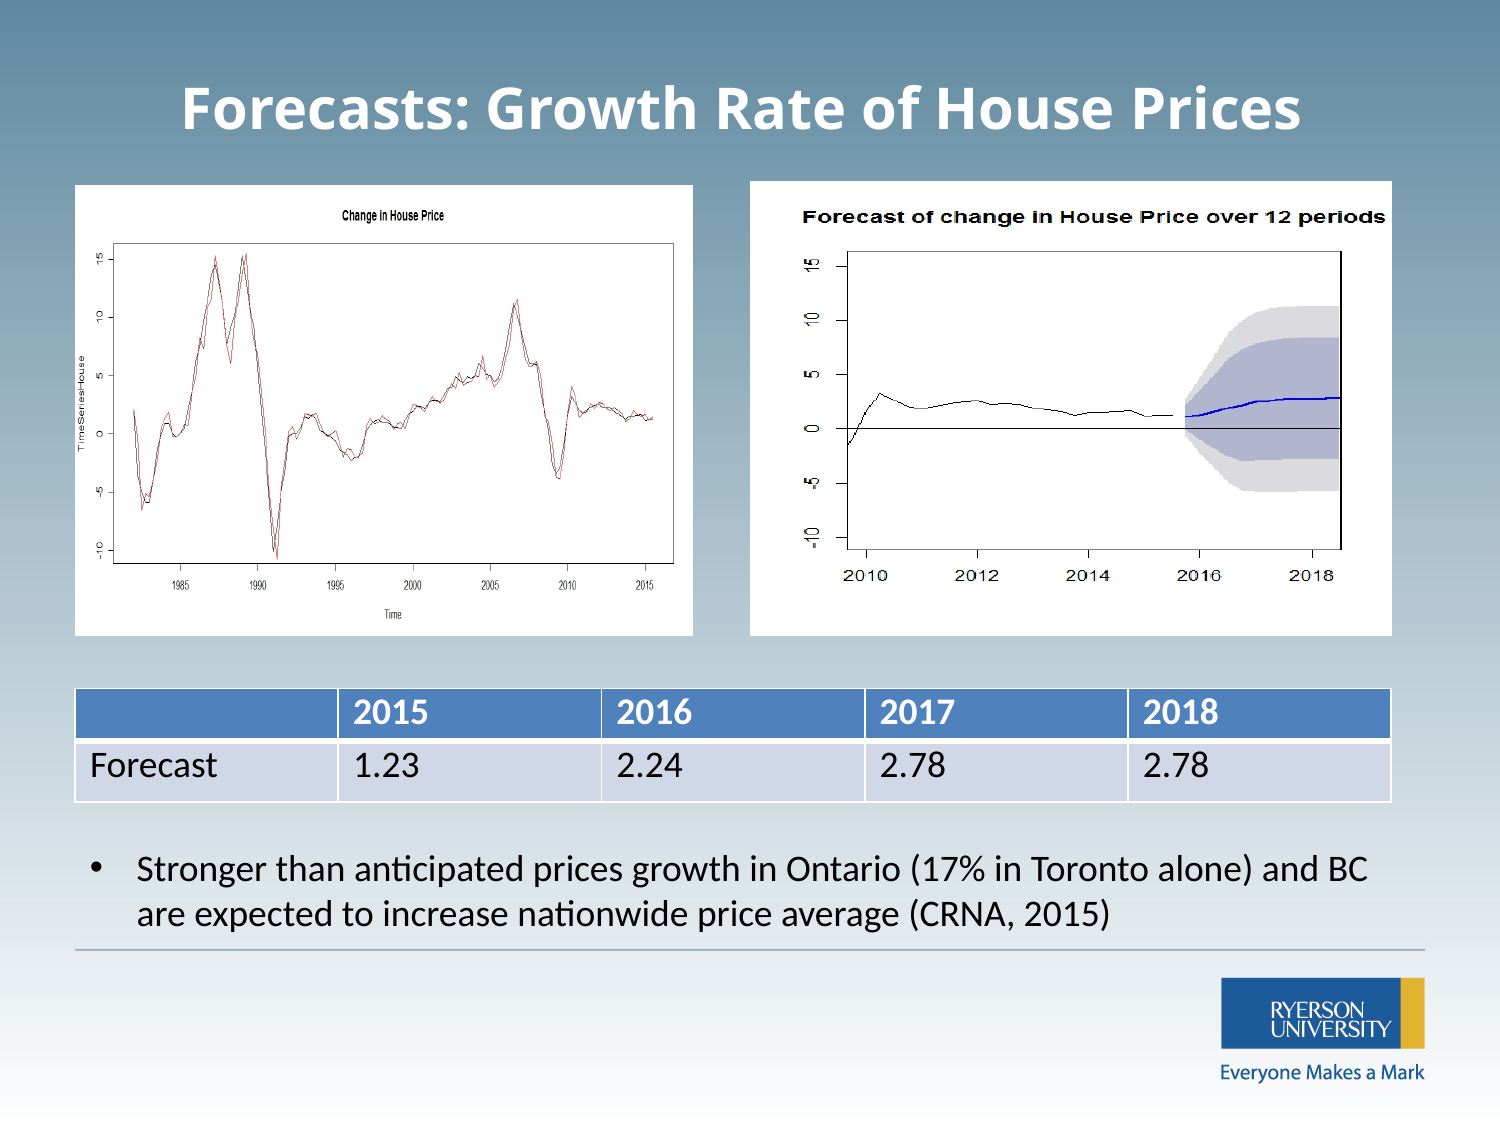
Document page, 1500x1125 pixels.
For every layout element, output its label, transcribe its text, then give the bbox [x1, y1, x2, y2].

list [74, 185, 693, 636]
table_cell 2.24 [602, 744, 864, 801]
table_header 2015 [339, 689, 601, 738]
table_header 2018 [1129, 689, 1390, 738]
title Forecasts: Growth Rate of House Prices [75, 45, 1425, 169]
table_header 2017 [866, 689, 1127, 738]
text_box Stronger than anticipated prices growth in Ontario (17% in Toronto alone) and BC are expected to increase nationwide price average (CRNA, 2015) [74, 836, 1391, 942]
table_cell Forecast [76, 744, 337, 801]
table_header [76, 689, 337, 738]
table_cell 2.78 [1129, 744, 1390, 801]
table_header 2016 [602, 689, 864, 738]
table_cell 2.78 [866, 744, 1127, 801]
table_cell 1.23 [339, 744, 601, 801]
picture [0, 0, 1500, 1125]
